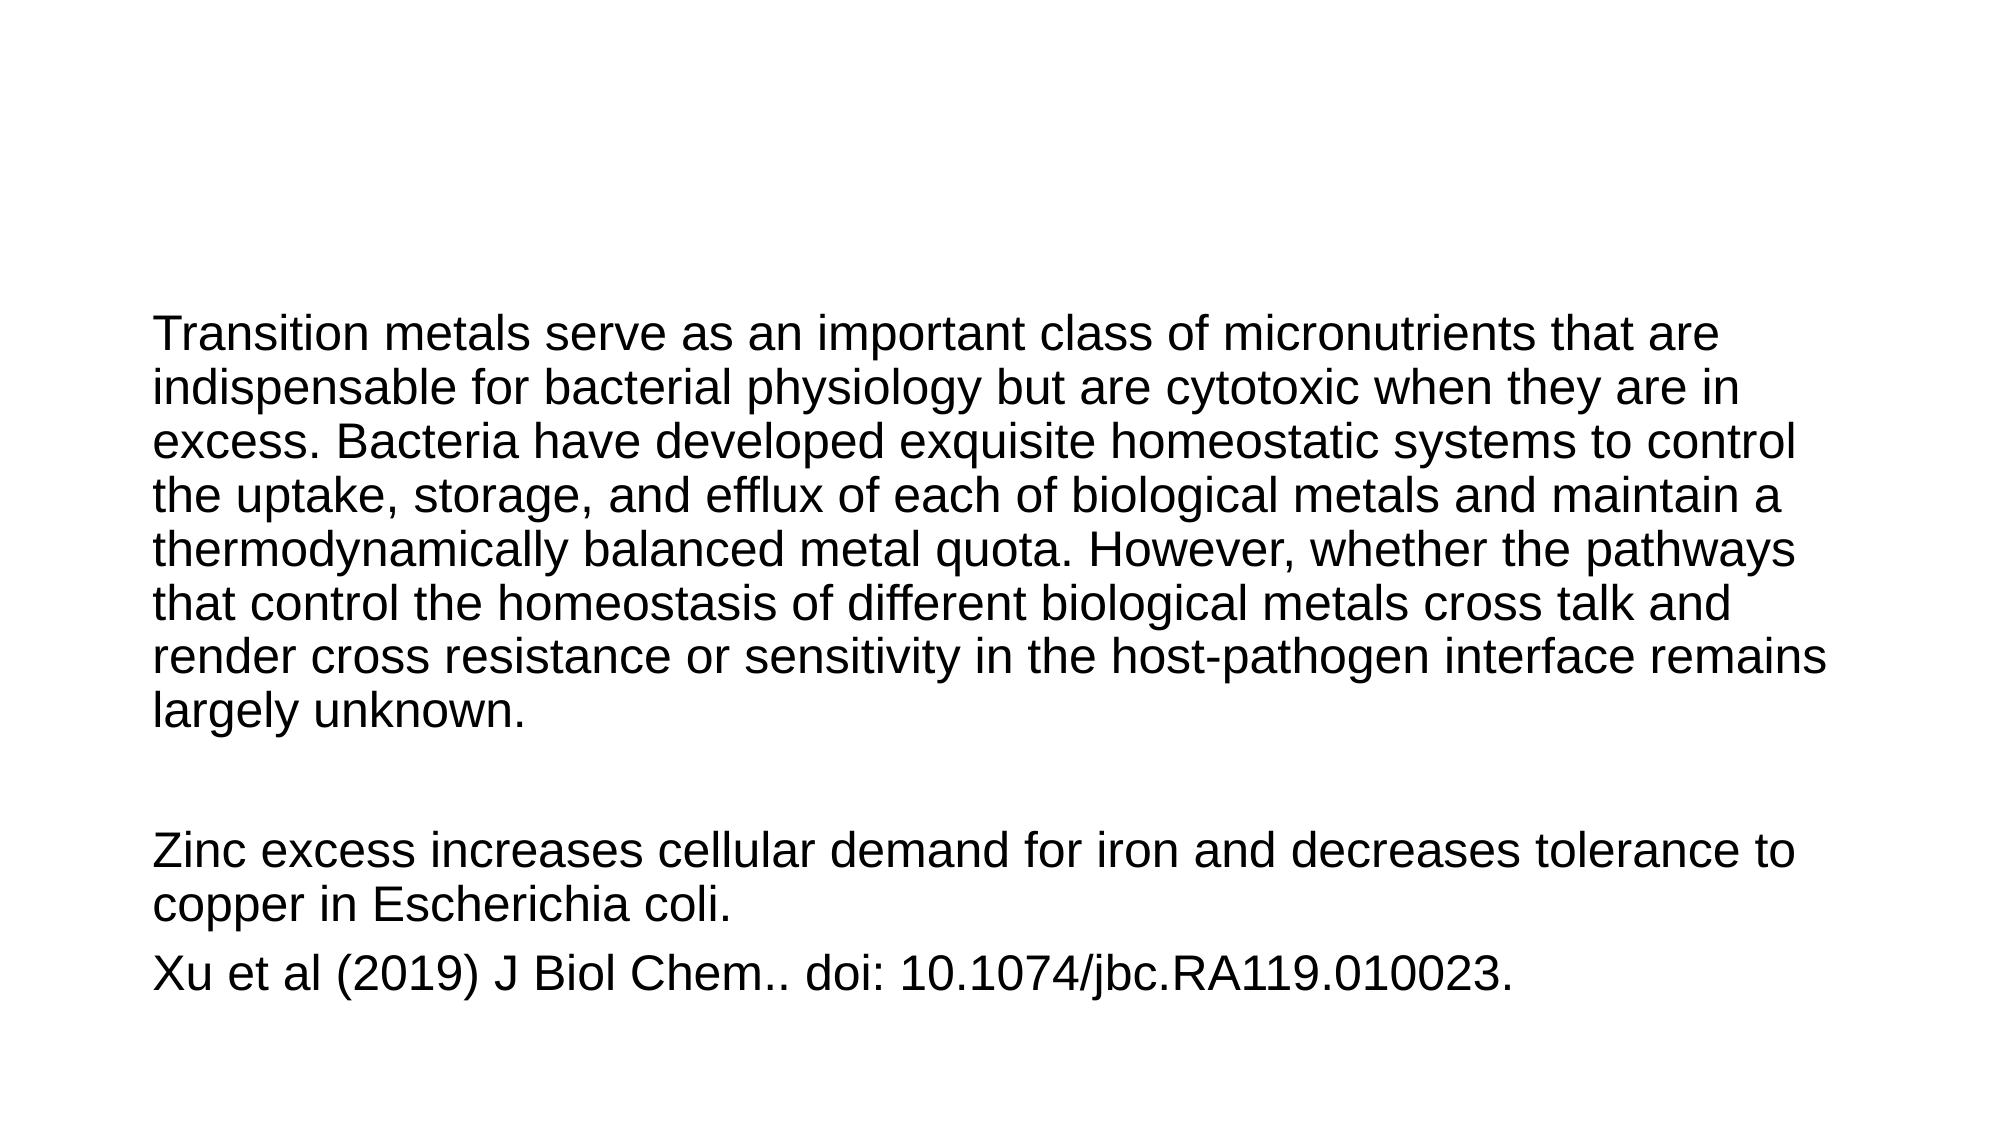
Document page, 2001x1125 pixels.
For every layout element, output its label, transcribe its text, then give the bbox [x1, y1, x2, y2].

list Transition metals serve as an important class of micronutrients that are indispensable for bacterial physiology but are cytotoxic when they are in excess. Bacteria have developed exquisite homeostatic systems to control the uptake, storage, and efflux of each of biological metals and maintain a thermodynamically balanced metal quota. However, whether the pathways that control the homeostasis of different biological metals cross talk and render cross resistance or sensitivity in the host-pathogen interface remains largely unknown. Zinc excess increases cellular demand for iron and decreases tolerance to copper in Escherichia coli. Xu et al (2019) J Biol Chem.. doi: 10.1074/jbc.RA119.010023. [137, 299, 1863, 1014]
